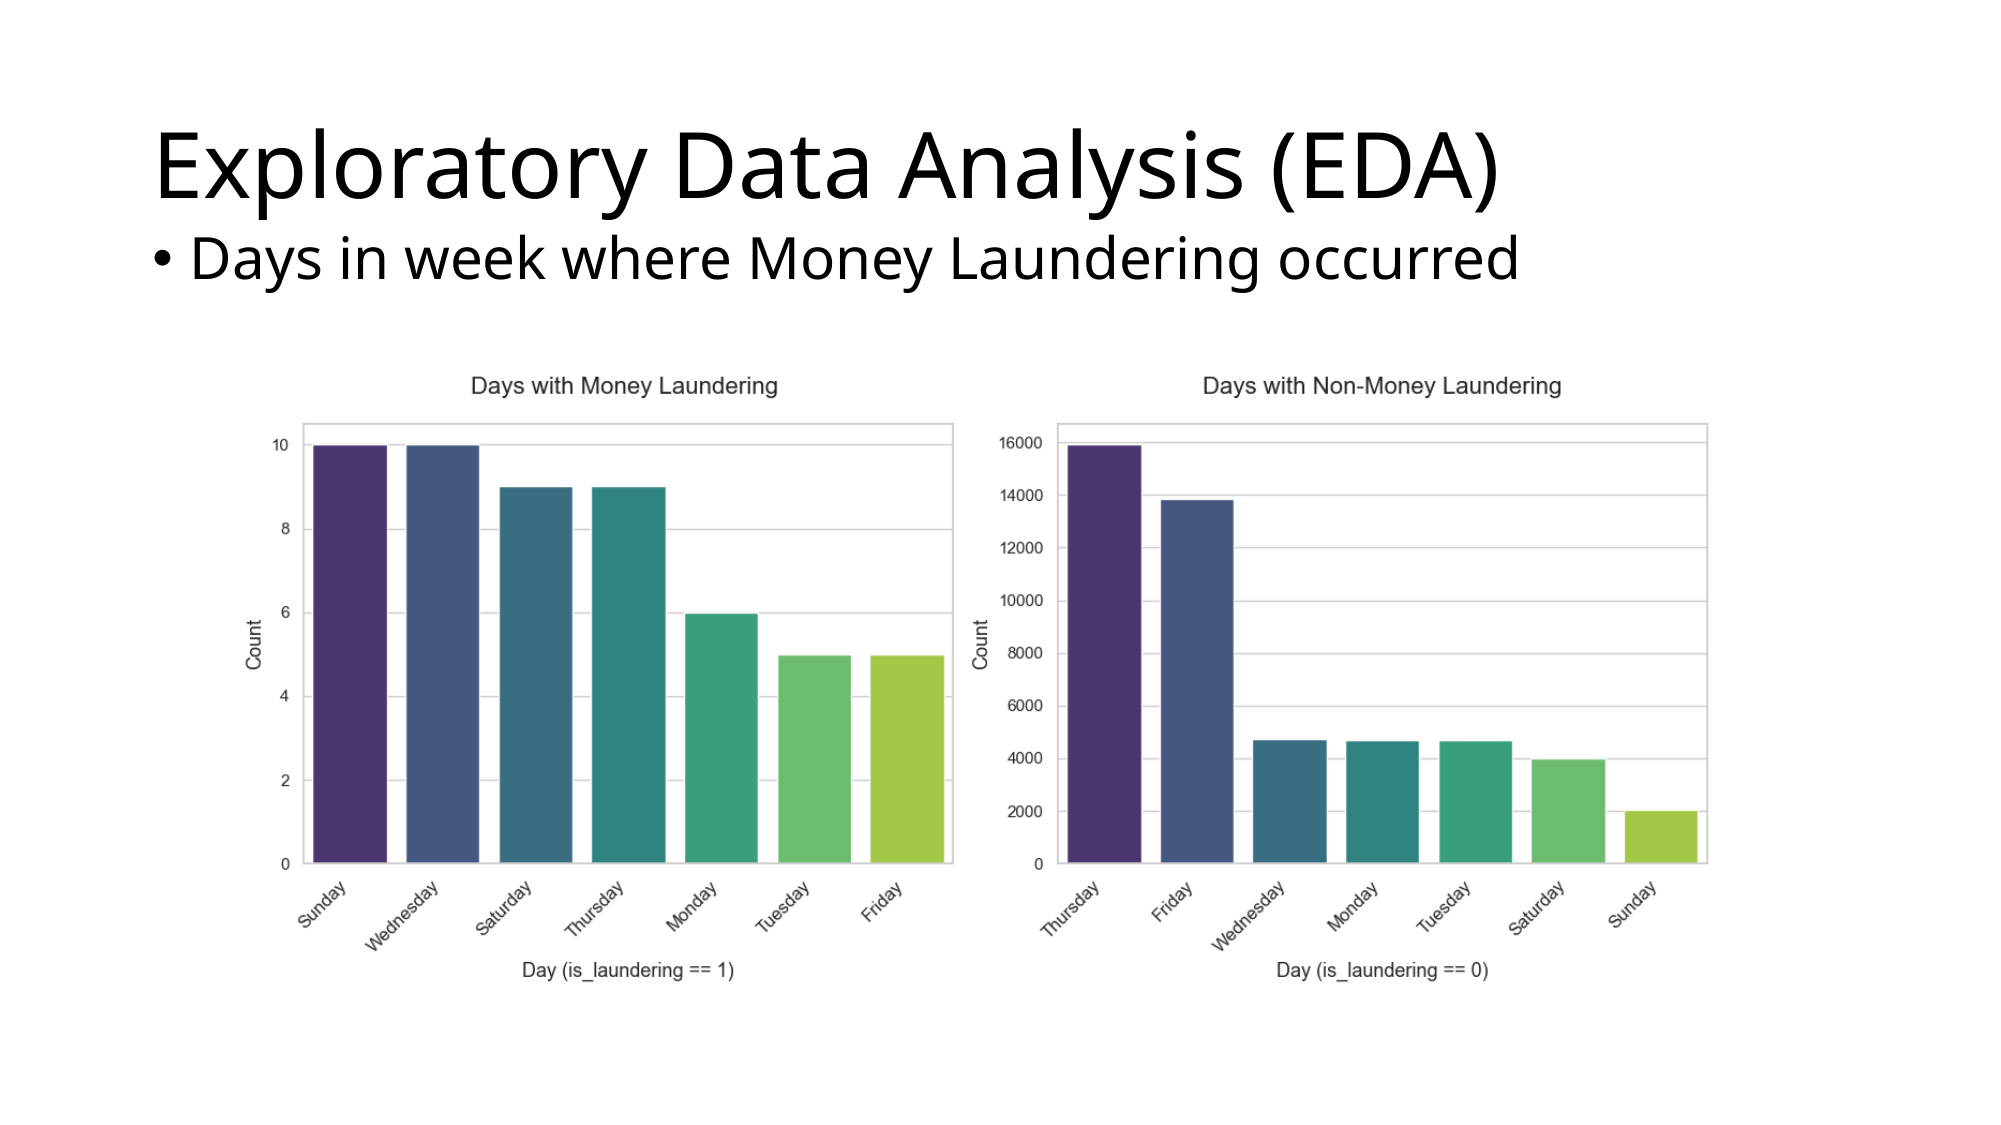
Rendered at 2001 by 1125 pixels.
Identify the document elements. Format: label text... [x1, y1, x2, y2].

title Exploratory Data Analysis (EDA) [137, 59, 1863, 221]
list Days in week where Money Laundering occurred [137, 221, 1863, 1014]
picture [234, 366, 1718, 992]
